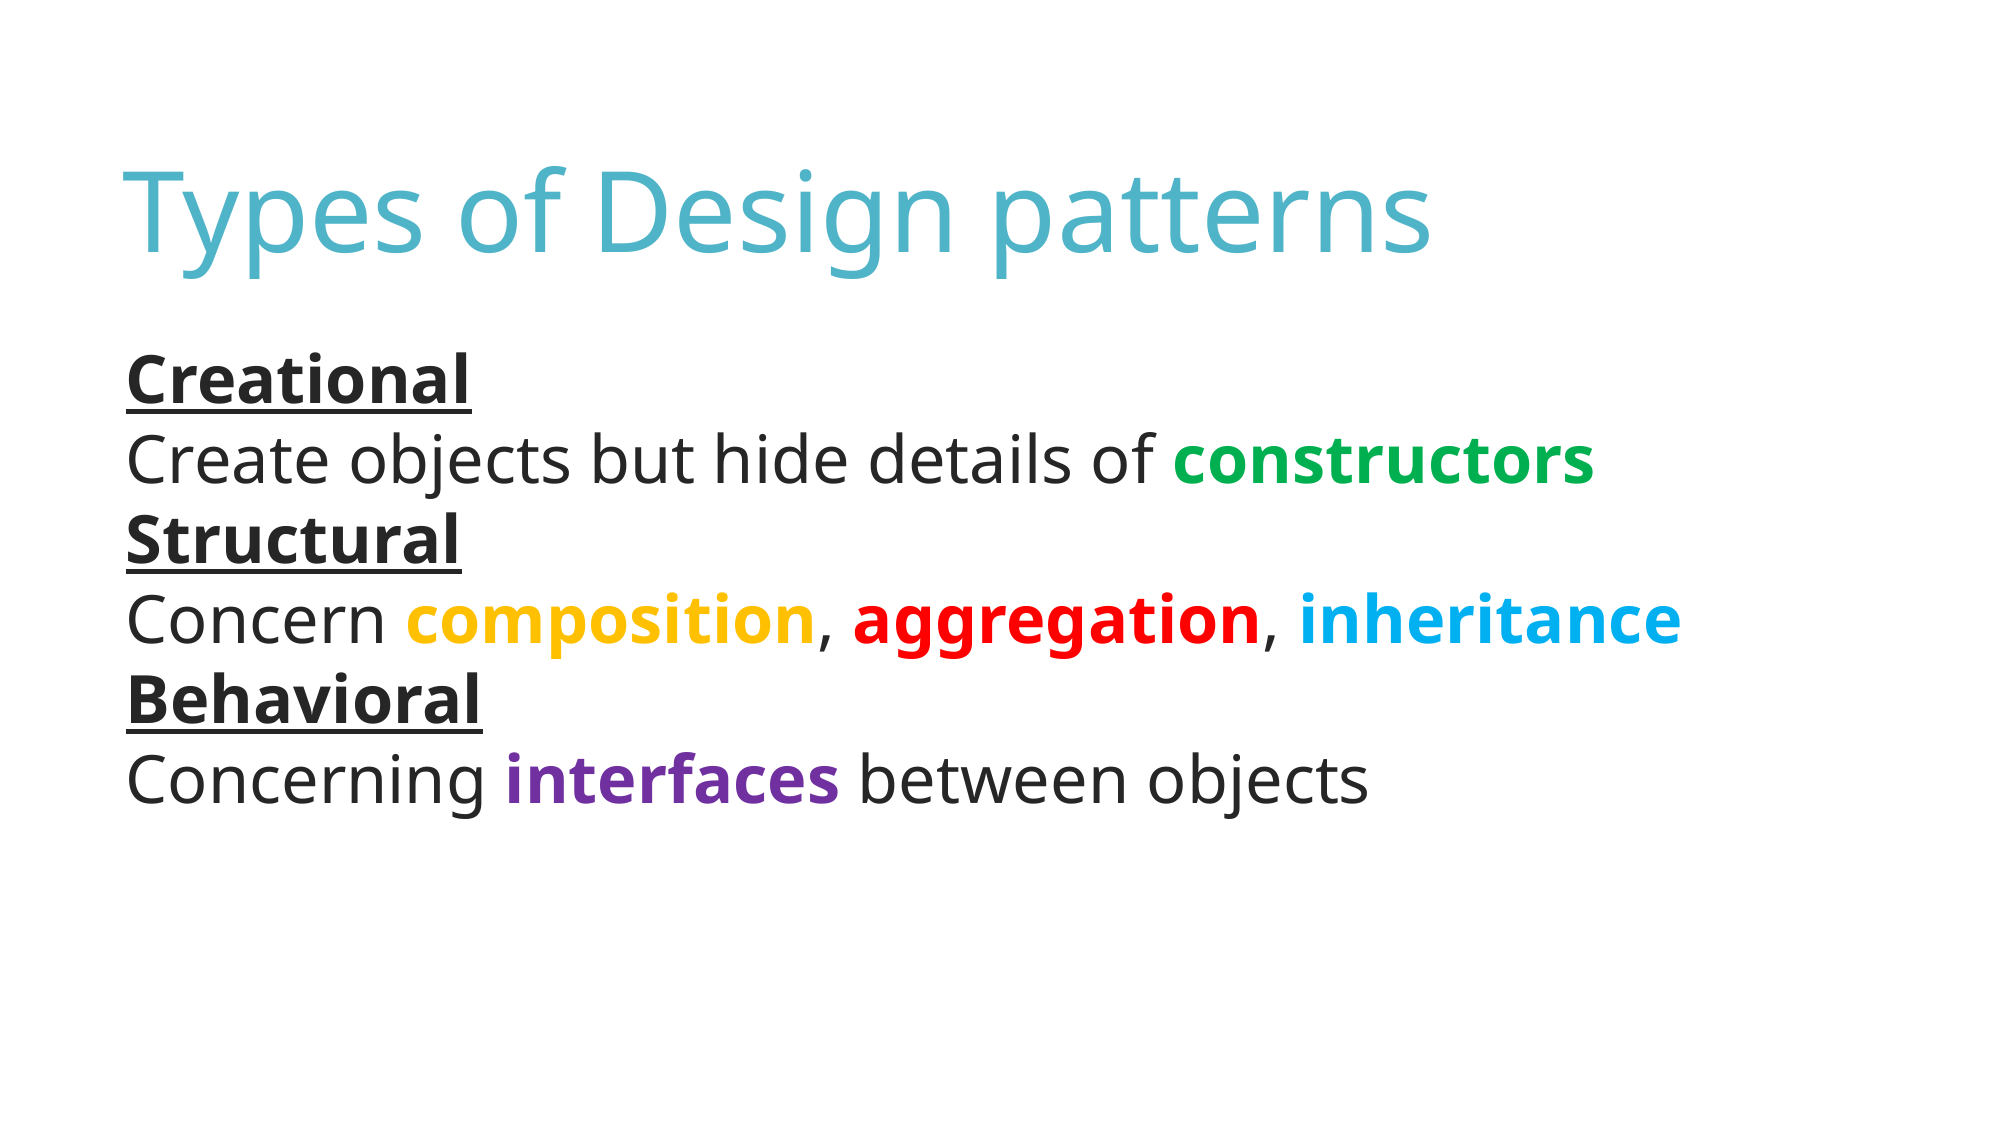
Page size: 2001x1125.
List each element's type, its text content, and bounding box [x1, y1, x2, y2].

text_box Types of Design patterns [107, 81, 1875, 354]
text_box Creational Create objects but hide details of constructors Structural Concern composition, aggregation, inheritance Behavioral Concerning interfaces between objects [110, 329, 1875, 948]
